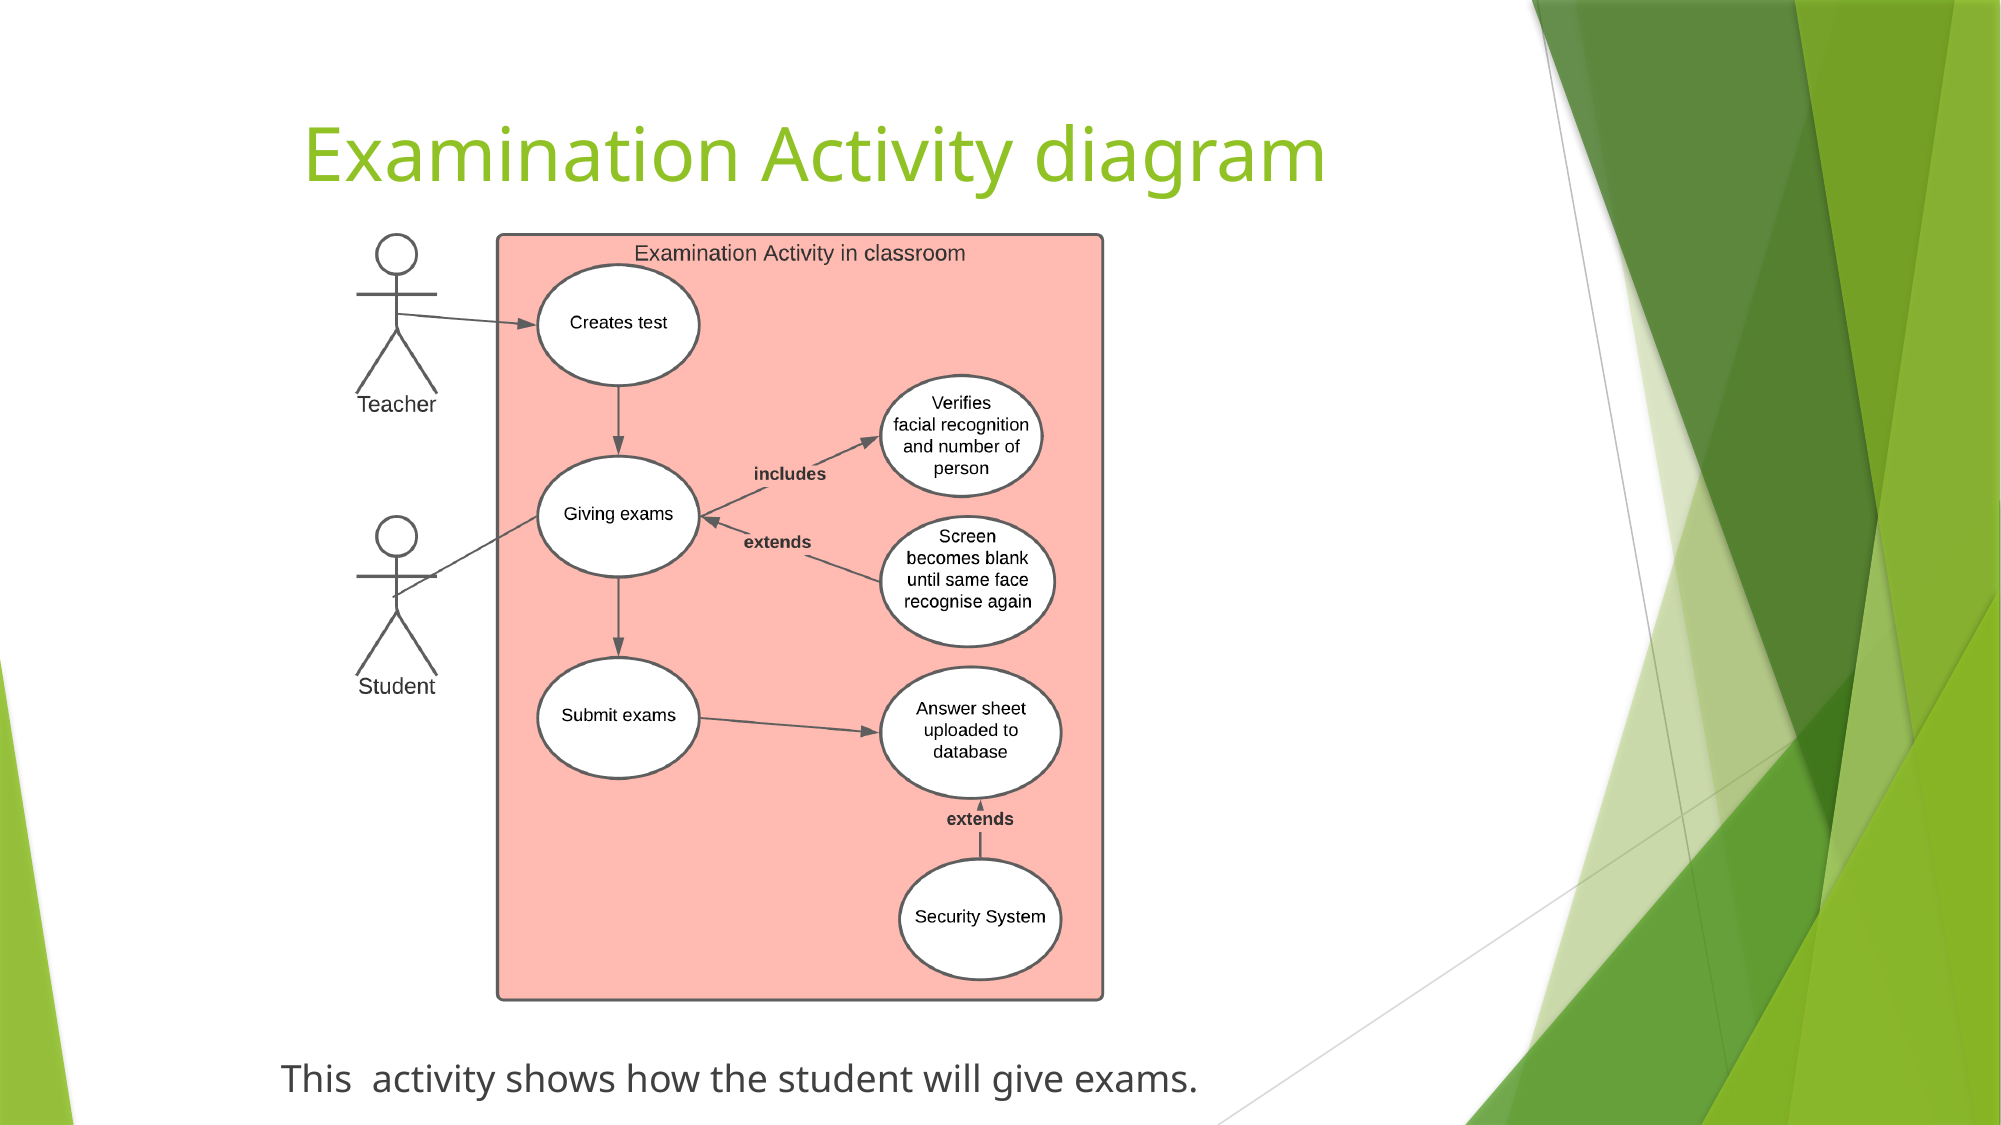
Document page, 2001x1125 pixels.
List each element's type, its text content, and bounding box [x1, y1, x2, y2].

text_box This activity shows how the student will give exams. [35, 1047, 1446, 1125]
picture [341, 217, 1119, 1022]
text_box Examination Activity diagram [111, 98, 1522, 192]
